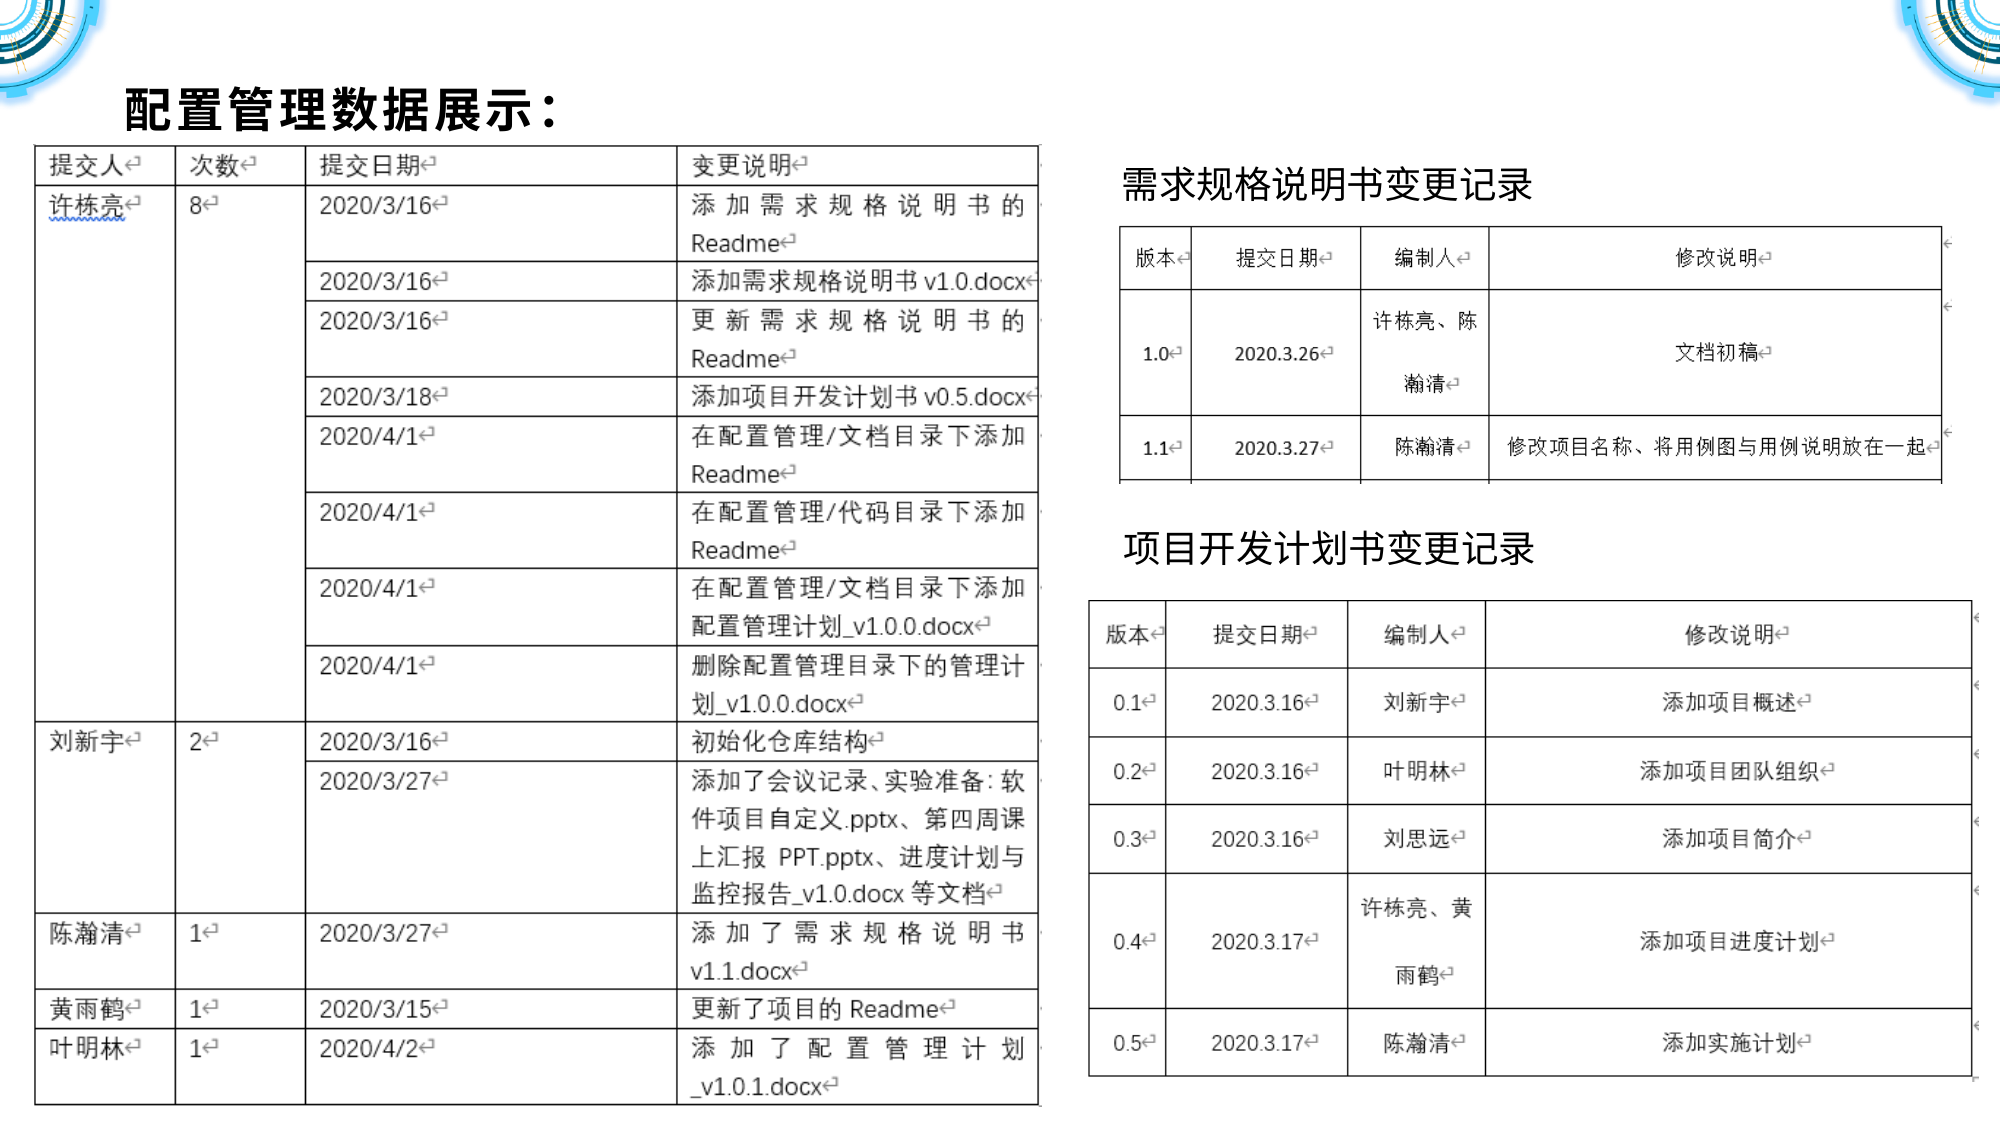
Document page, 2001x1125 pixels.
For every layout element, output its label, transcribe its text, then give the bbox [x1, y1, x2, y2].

picture [0, 0, 119, 118]
picture [1956, 0, 2000, 43]
picture [1082, 600, 1979, 1082]
picture [33, 144, 1042, 1107]
picture [1940, 0, 2000, 59]
picture [1106, 214, 1952, 484]
text_box 项目开发计划书变更记录 [1109, 508, 1618, 578]
picture [0, 0, 45, 43]
text_box 需求规格说明书变更记录 [1106, 145, 1616, 214]
picture [1881, 0, 2000, 118]
title 配置管理数据展示： [109, 72, 1891, 146]
picture [0, 0, 61, 59]
